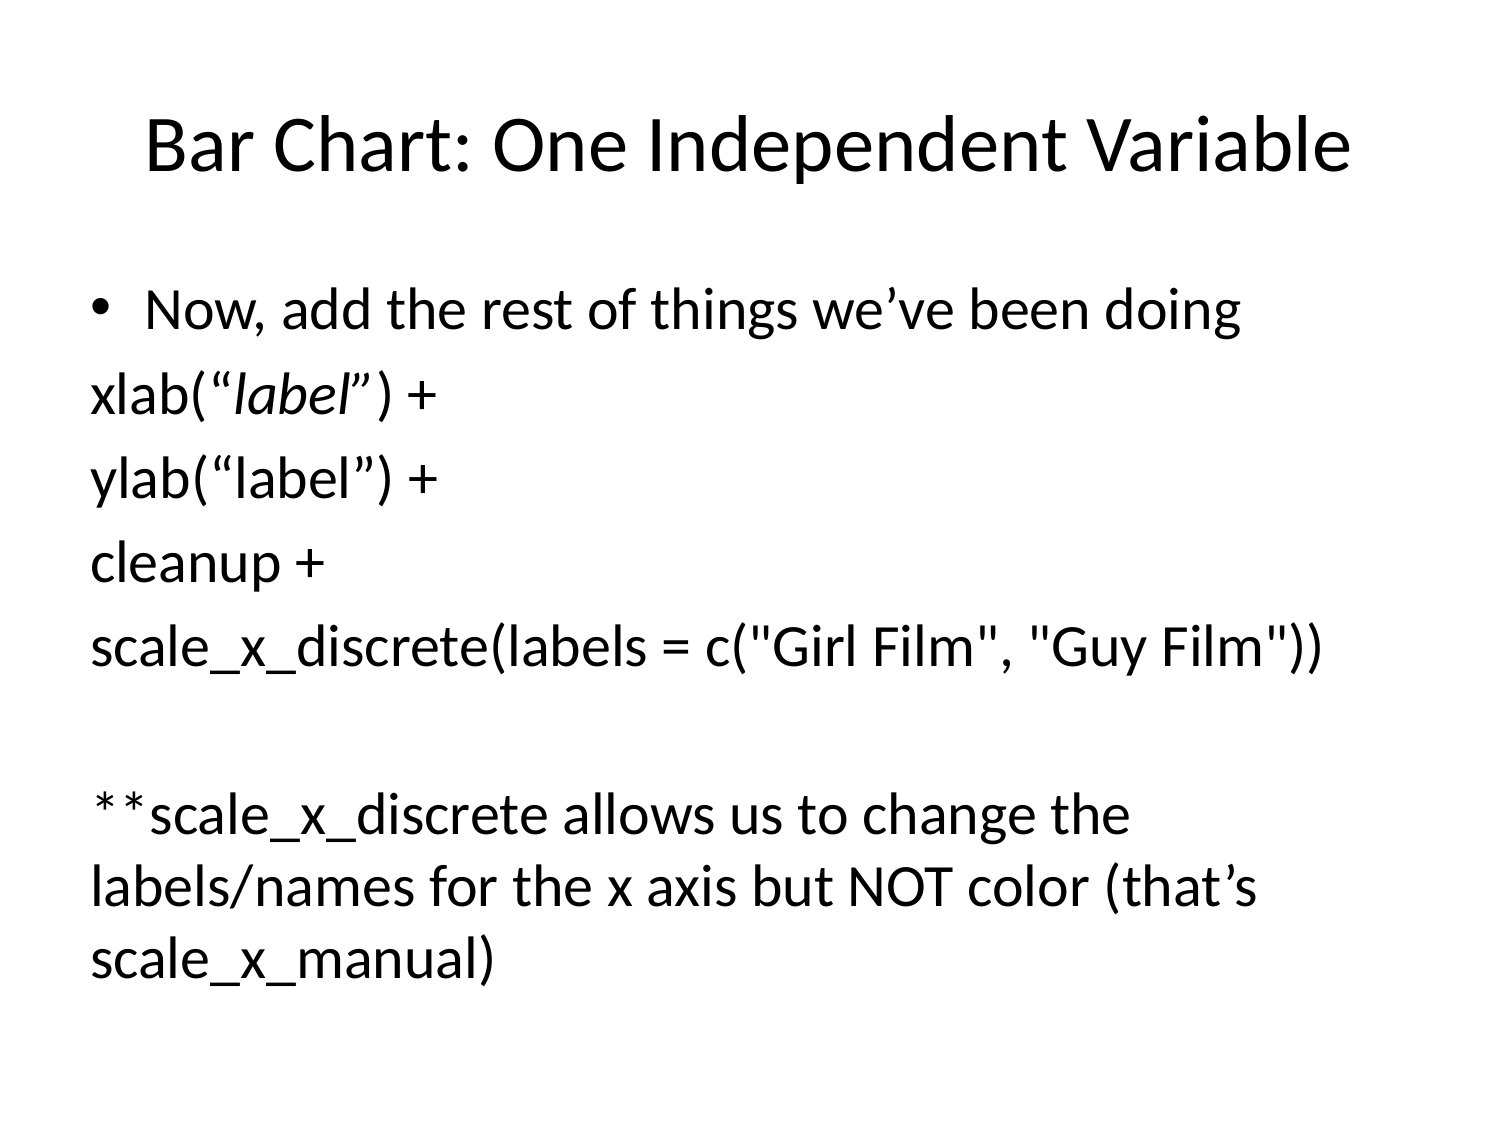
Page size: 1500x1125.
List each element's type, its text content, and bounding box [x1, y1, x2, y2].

title Bar Chart: One Independent Variable [75, 45, 1425, 233]
list Now, add the rest of things we’ve been doing xlab(“label”) + ylab(“label”) + cleanup + scale_x_discrete(labels = c("Girl Film", "Guy Film")) **scale_x_discrete allows us to change the labels/names for the x axis but NOT color (that’s scale_x_manual) [75, 262, 1425, 1005]
